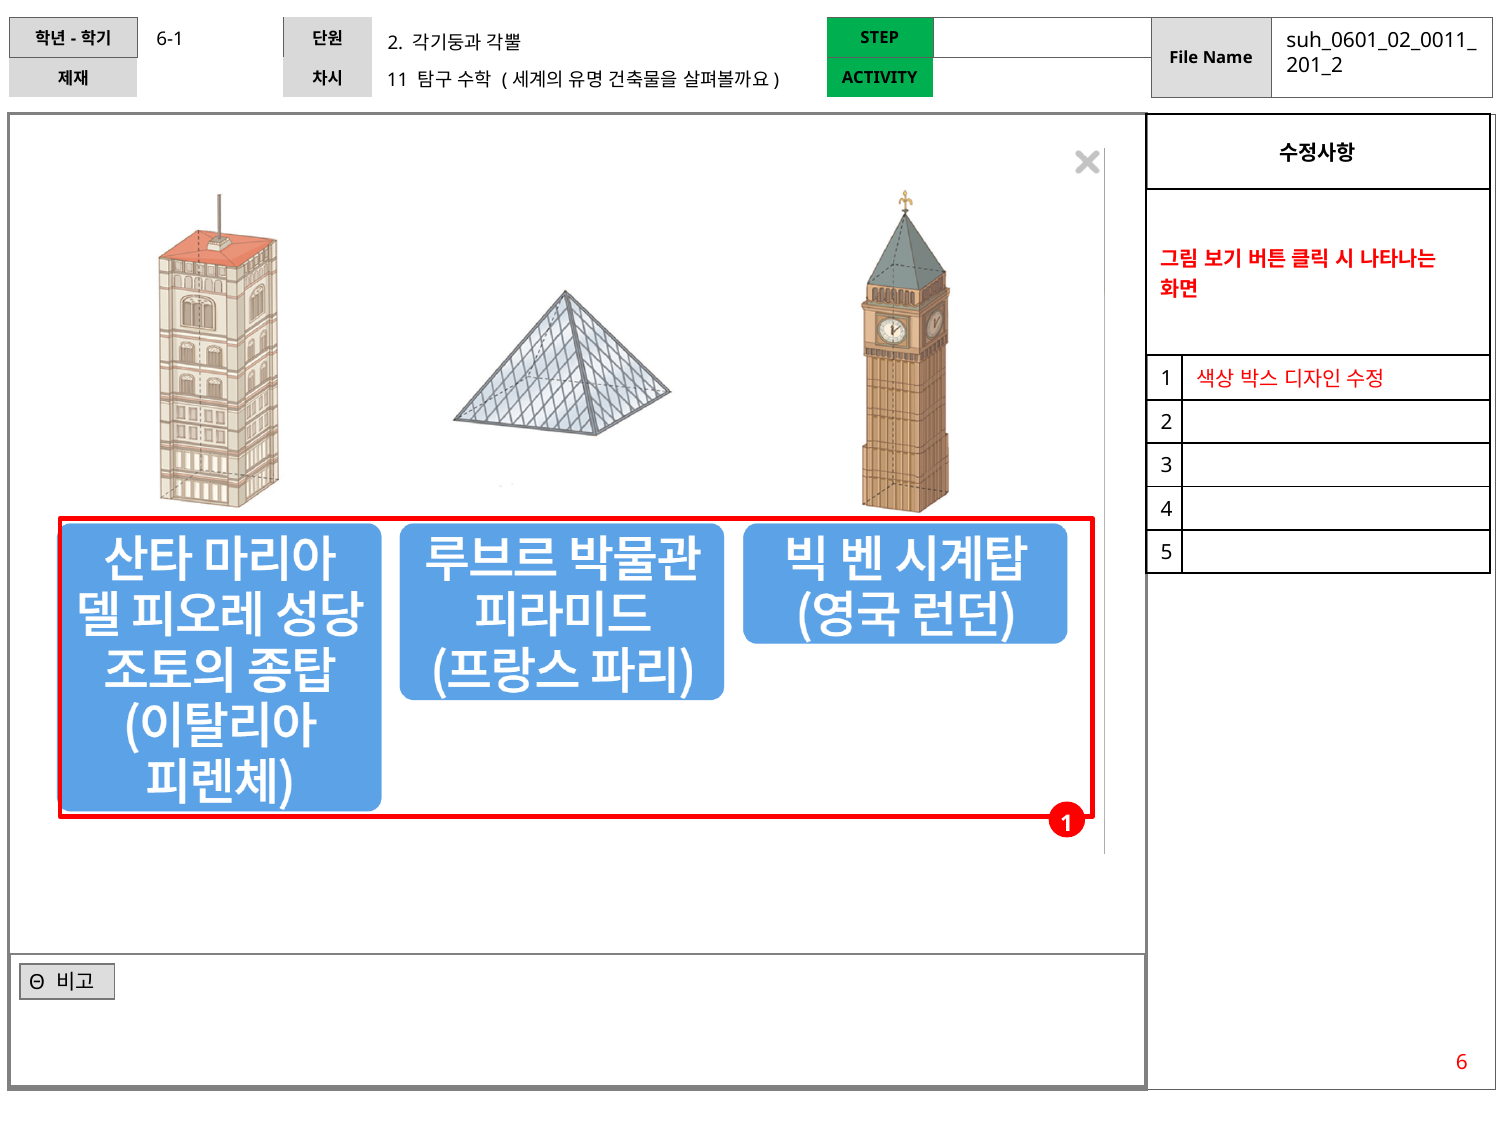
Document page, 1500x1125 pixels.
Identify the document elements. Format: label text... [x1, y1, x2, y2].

table_cell [1183, 444, 1489, 486]
table_cell 3 [1147, 444, 1181, 486]
text_box suh_0601_02_0011_201_2 [1271, 18, 1500, 84]
table_cell 색상 박스 디자인 수정 [1183, 356, 1489, 399]
table_cell 4 [1147, 487, 1181, 529]
text_box 2. 각기둥과 각뿔 [372, 23, 828, 48]
text_box 11 탐구 수학 (세계의 유명 건축물을 살펴볼까요) [372, 60, 821, 96]
table_cell 5 [1147, 531, 1181, 572]
table_cell 1 [1147, 356, 1181, 399]
table_cell 그림 보기 버튼 클릭 시 나타나는 화면 [1147, 190, 1489, 354]
text_box 6-1 [141, 18, 284, 55]
table_header 수정사항 [1147, 115, 1489, 188]
table_cell 2 [1147, 401, 1181, 442]
table_cell [1183, 401, 1489, 442]
table_cell [1183, 487, 1489, 529]
table_cell [1183, 531, 1489, 572]
picture [23, 148, 1105, 854]
